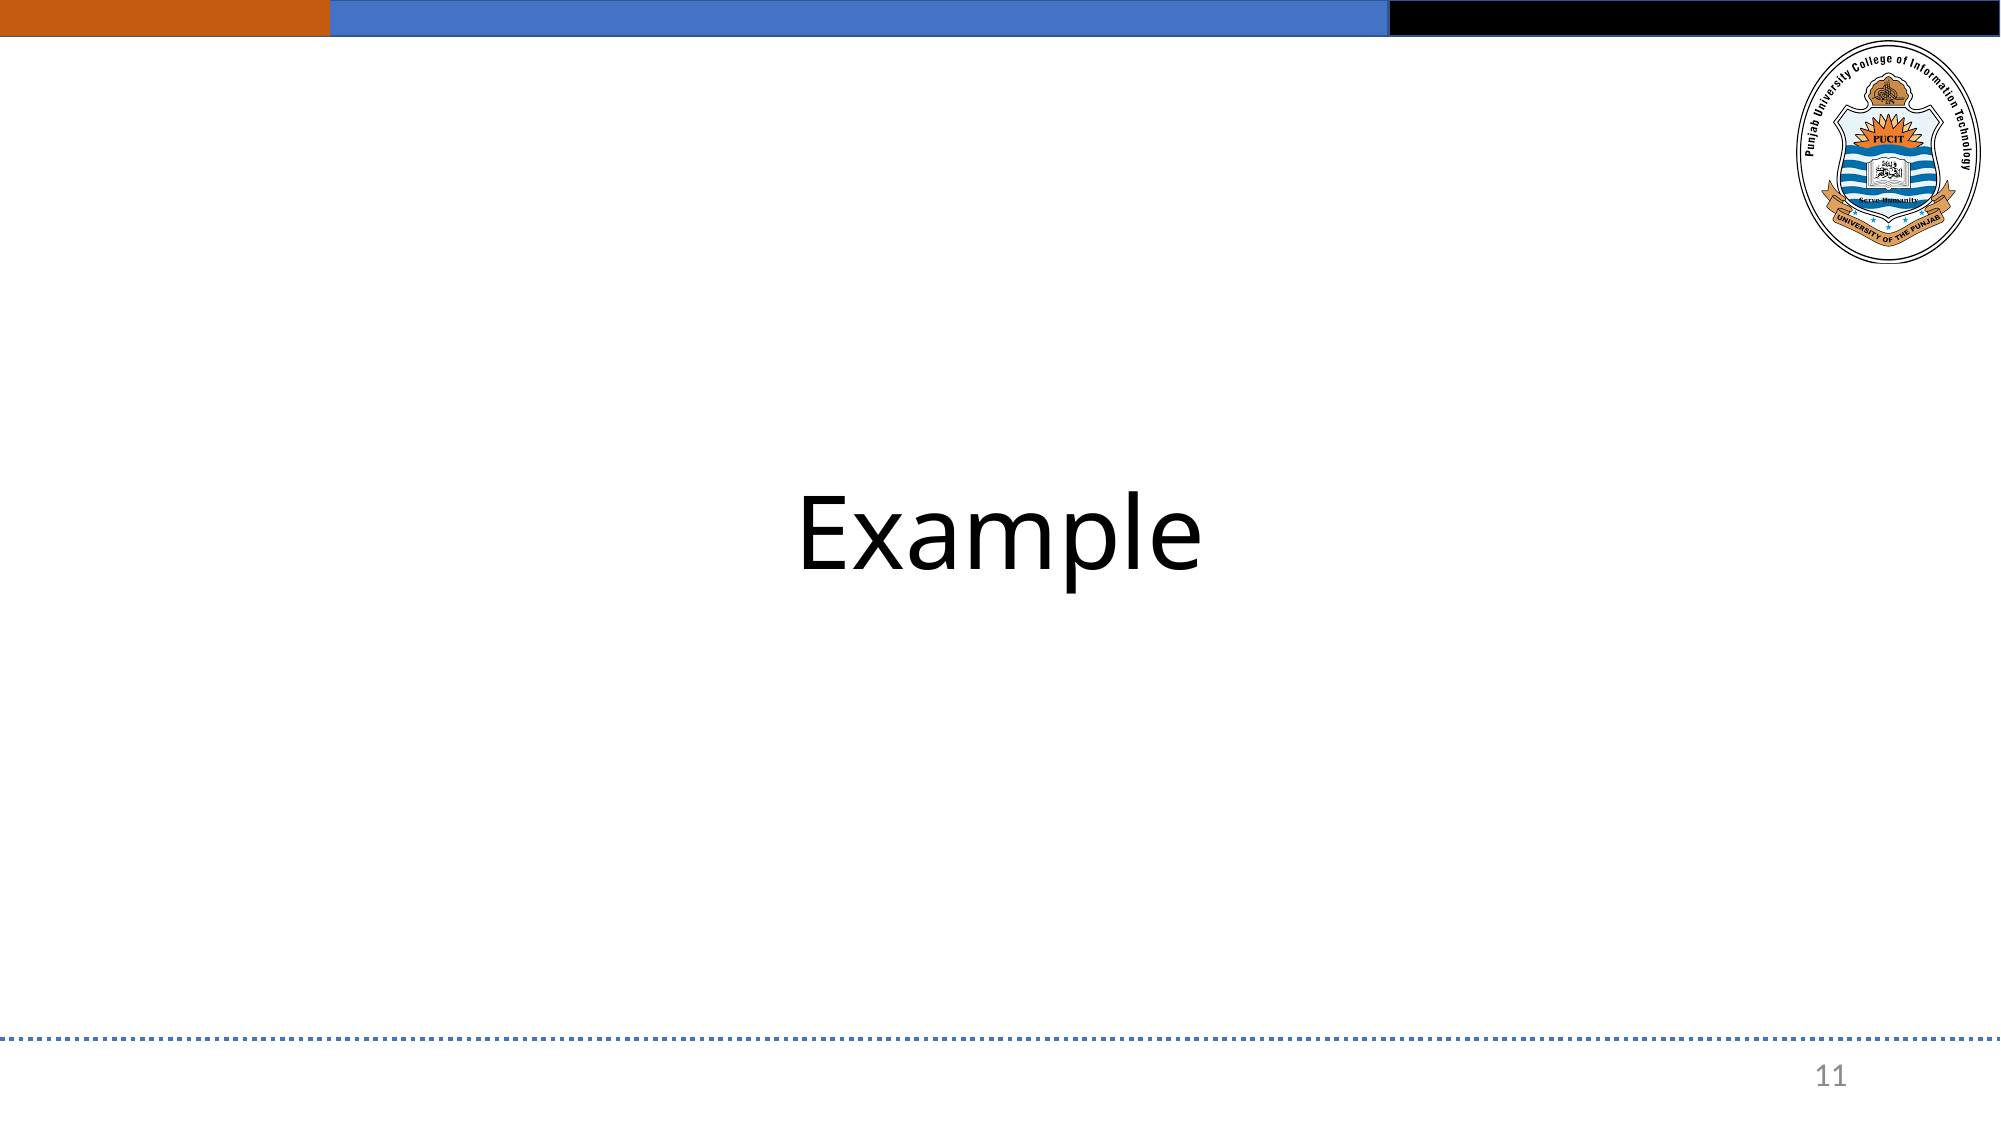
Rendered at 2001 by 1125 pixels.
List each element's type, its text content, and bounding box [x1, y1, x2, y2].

picture [1776, 40, 2000, 264]
title Example [137, 473, 1863, 600]
slide_number 11 [1412, 1042, 1863, 1103]
